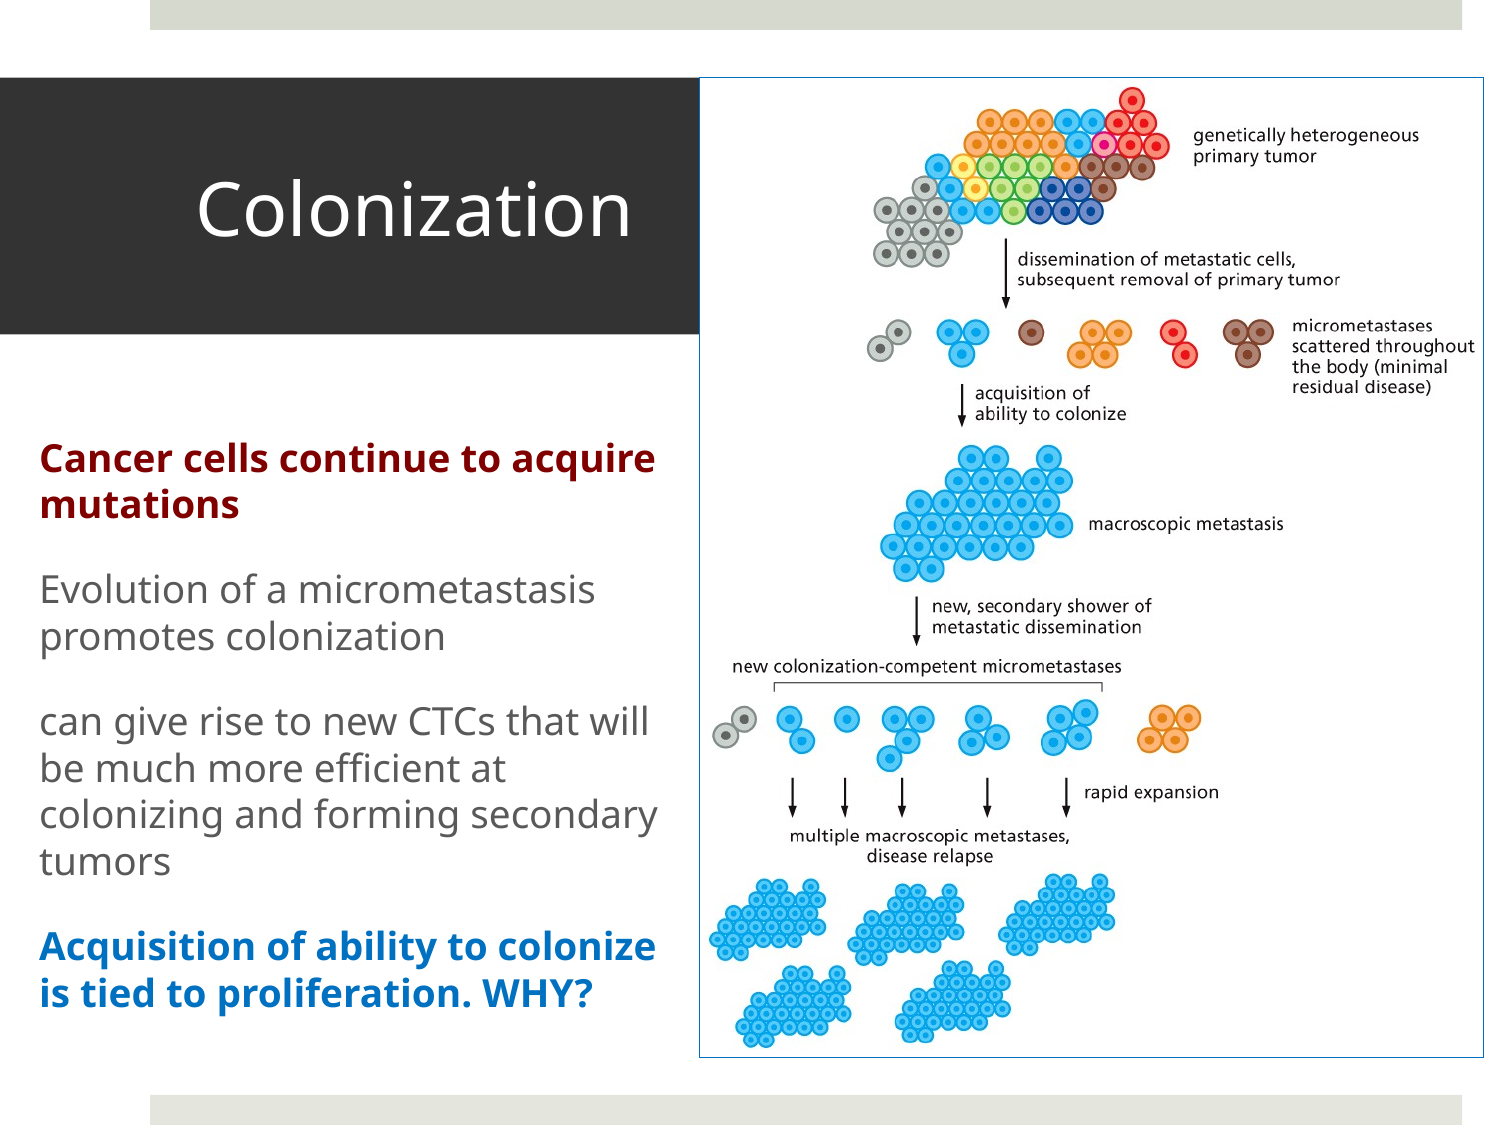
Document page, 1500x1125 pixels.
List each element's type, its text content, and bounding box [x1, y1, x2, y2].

picture [698, 77, 1485, 1058]
title Colonization [0, 77, 698, 335]
list Cancer cells continue to acquire mutations Evolution of a micrometastasis promotes colonization can give rise to new CTCs that will be much more efficient at colonizing and forming secondary tumors Acquisition of ability to colonize is tied to proliferation. WHY? [24, 425, 698, 1028]
